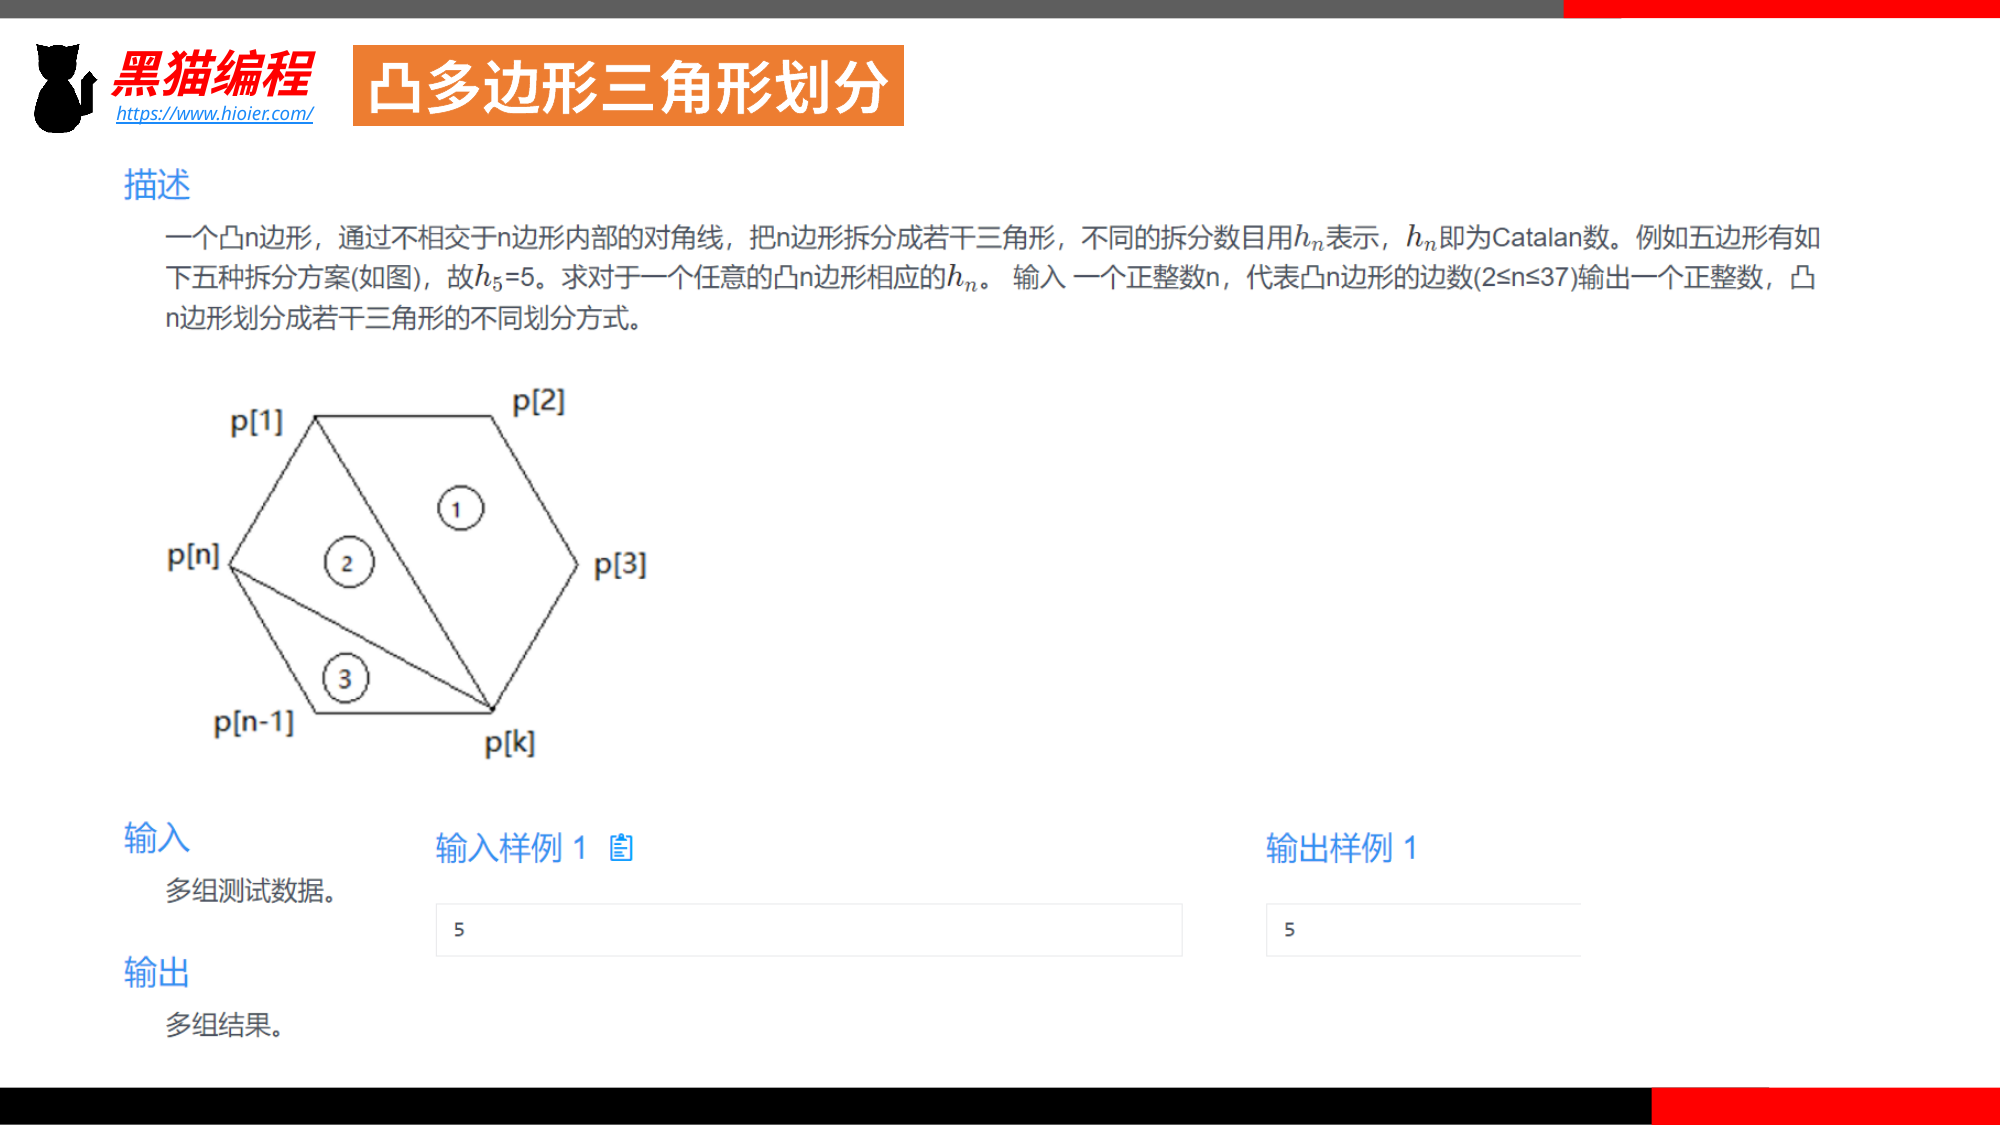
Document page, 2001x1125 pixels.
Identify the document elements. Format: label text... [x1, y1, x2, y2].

text_box 凸多边形三角形划分 [349, 41, 907, 130]
picture [110, 144, 1843, 1067]
picture [21, 44, 110, 133]
